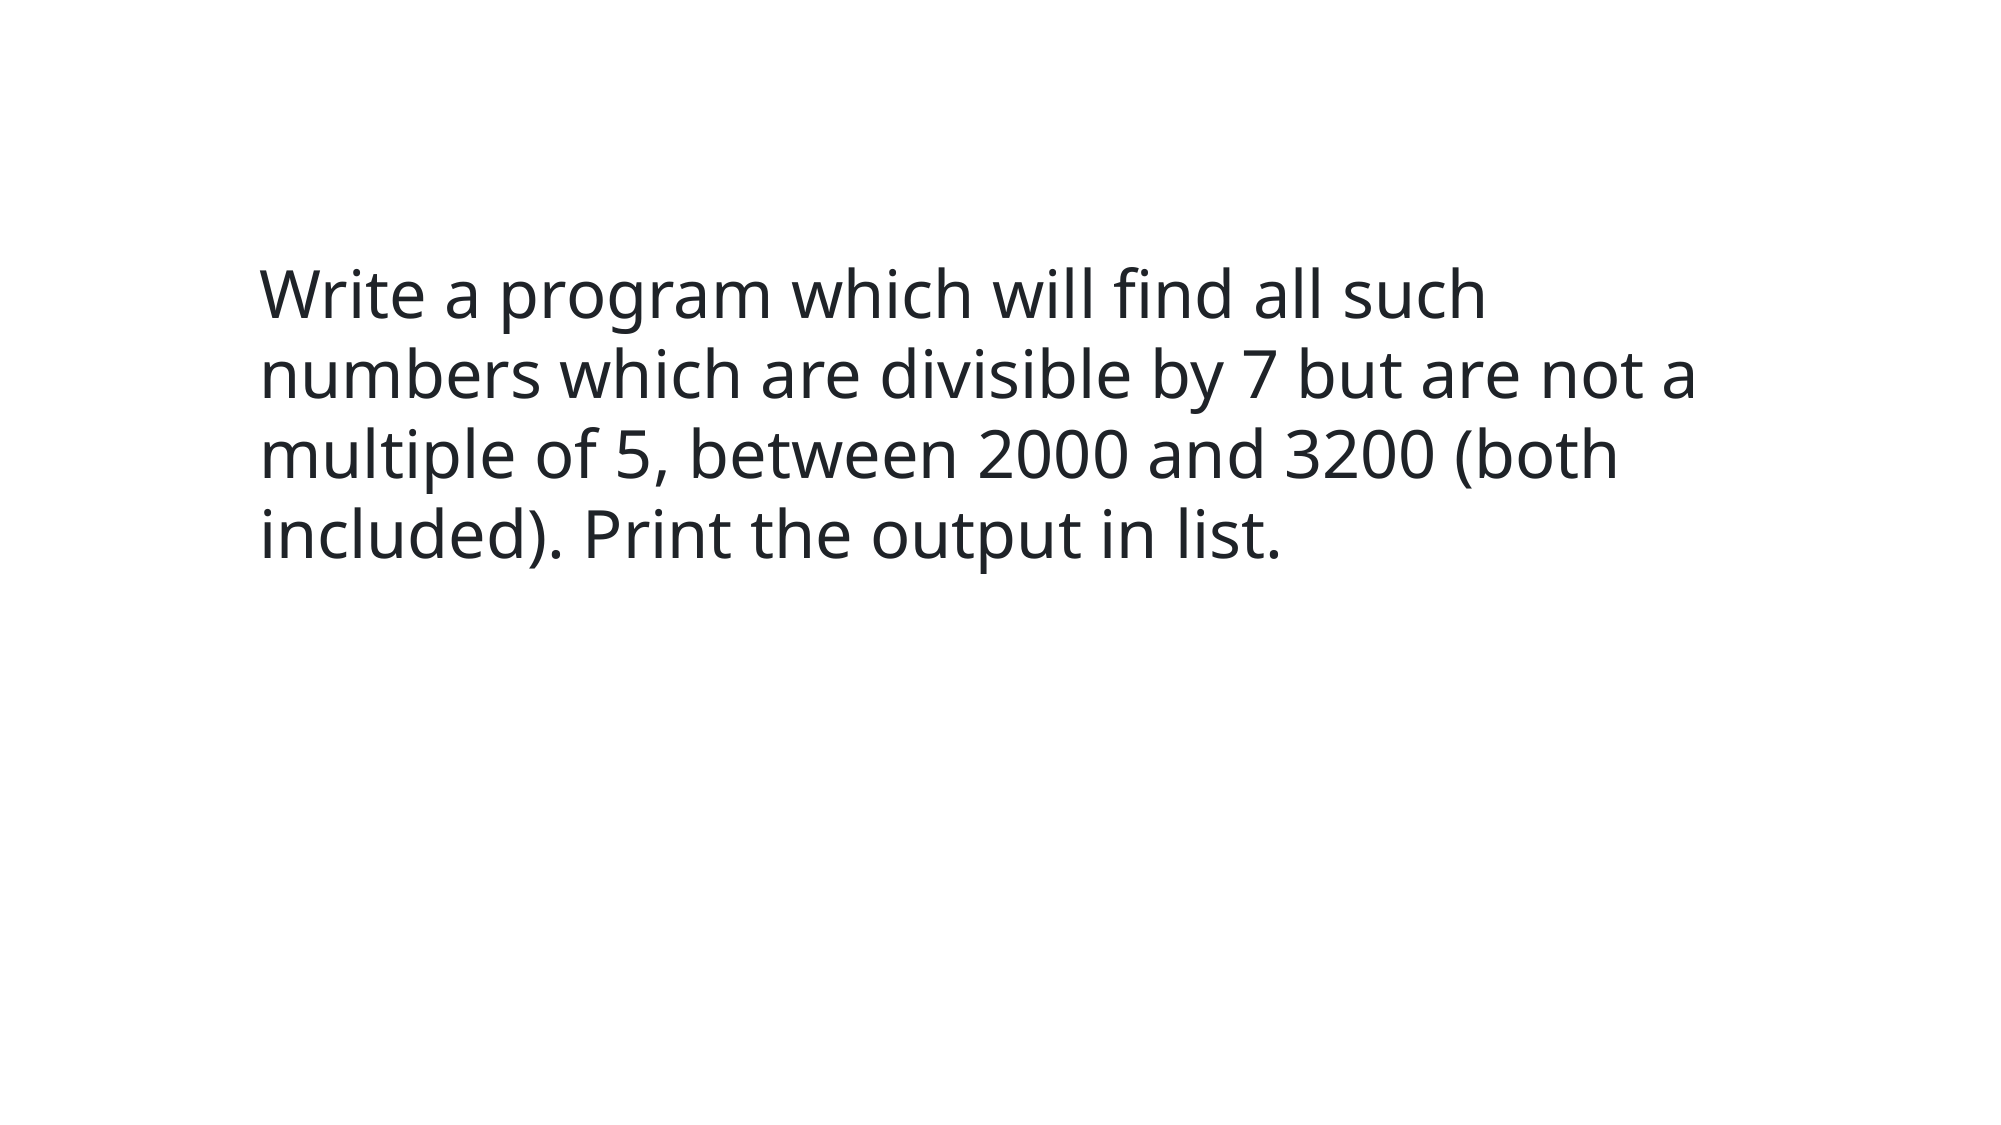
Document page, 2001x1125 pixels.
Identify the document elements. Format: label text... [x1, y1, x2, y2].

text_box Write a program which will find all such numbers which are divisible by 7 but are not a multiple of 5, between 2000 and 3200 (both included). Print the output in list. [244, 244, 1791, 580]
